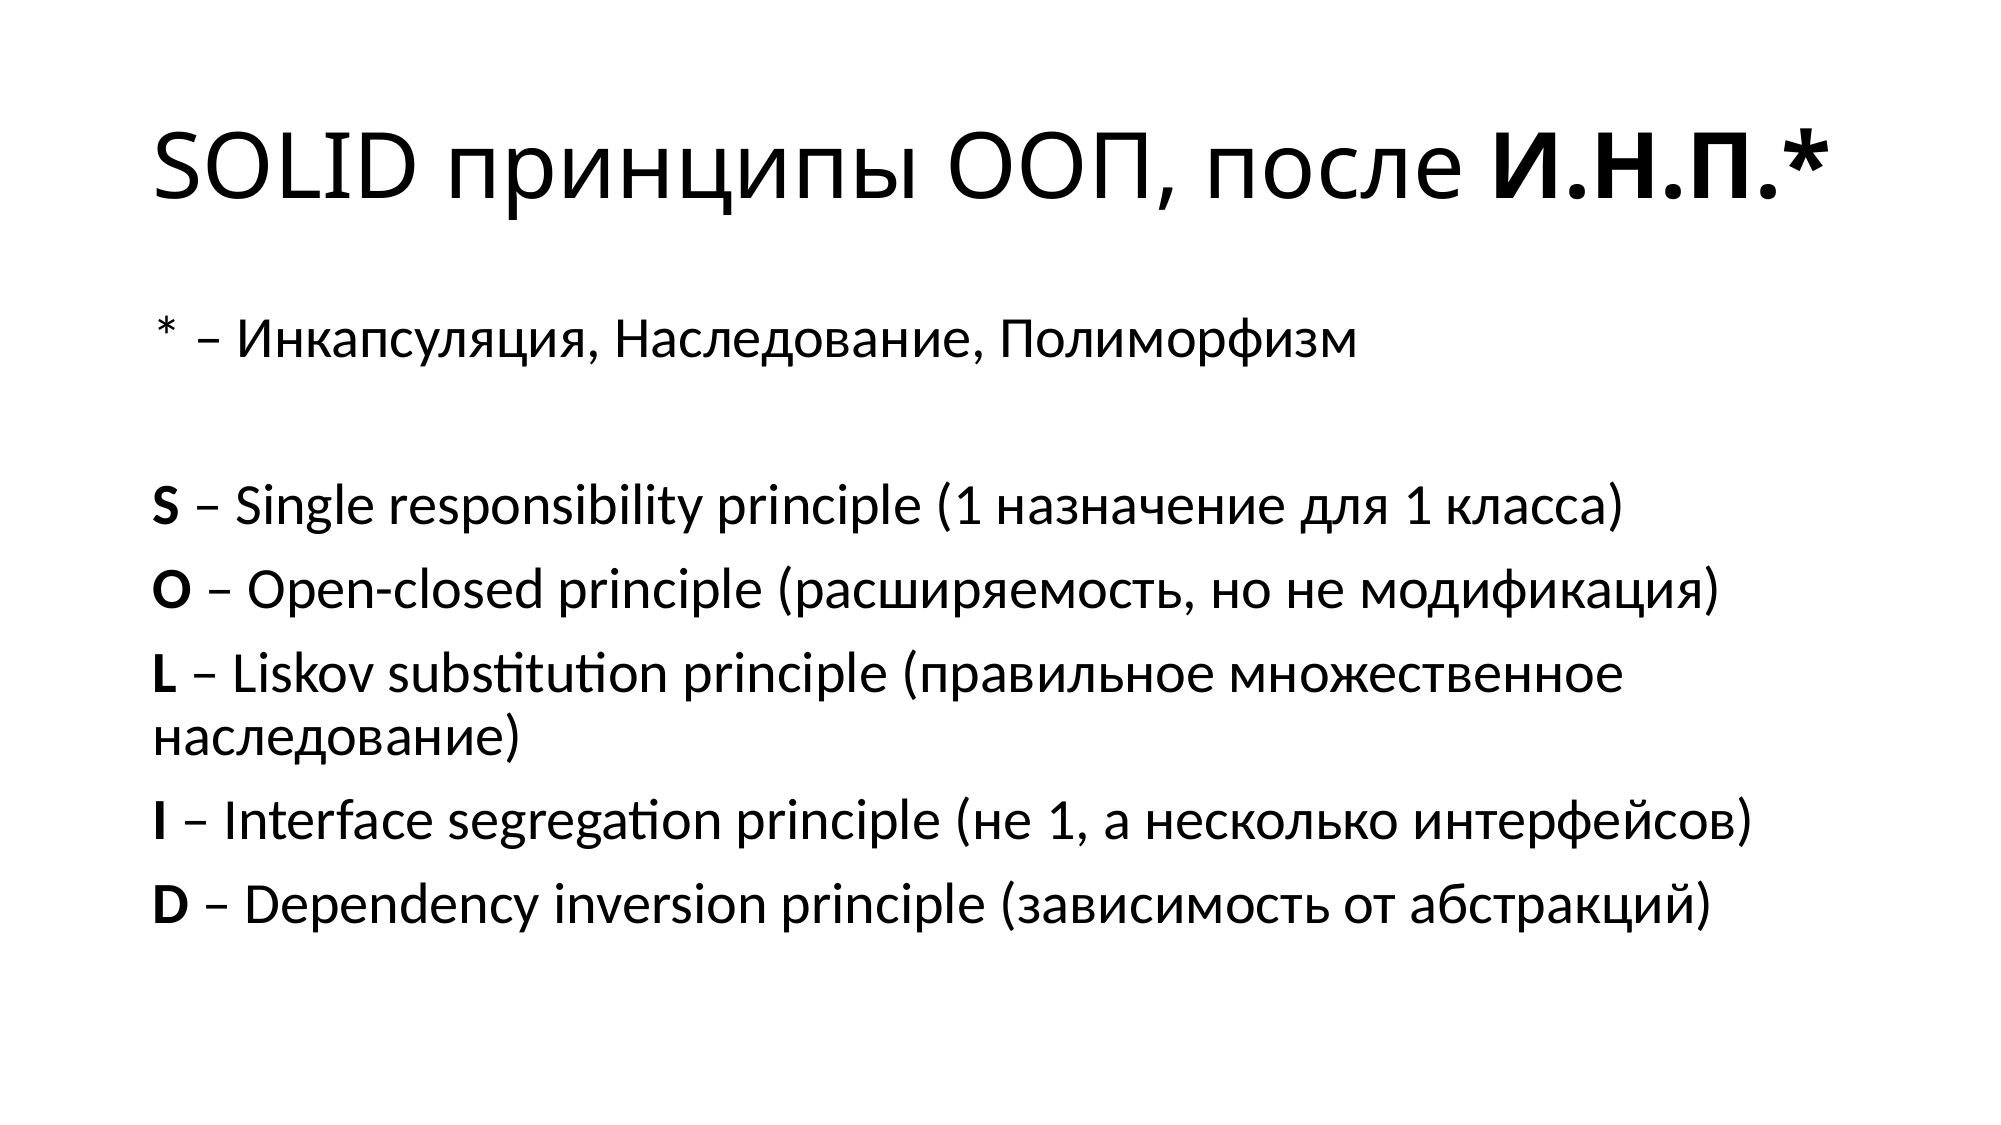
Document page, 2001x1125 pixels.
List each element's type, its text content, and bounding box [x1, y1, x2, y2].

title SOLID принципы ООП, после И.Н.П.* [137, 59, 1863, 278]
list * – Инкапсуляция, Наследование, Полиморфизм S – Single responsibility principle (1 назначение для 1 класса) O – Open-closed principle (расширяемость, но не модификация) L – Liskov substitution principle (правильное множественное наследование) I – Interface segregation principle (не 1, а несколько интерфейсов) D – Dependency inversion principle (зависимость от абстракций) [137, 299, 1863, 1014]
